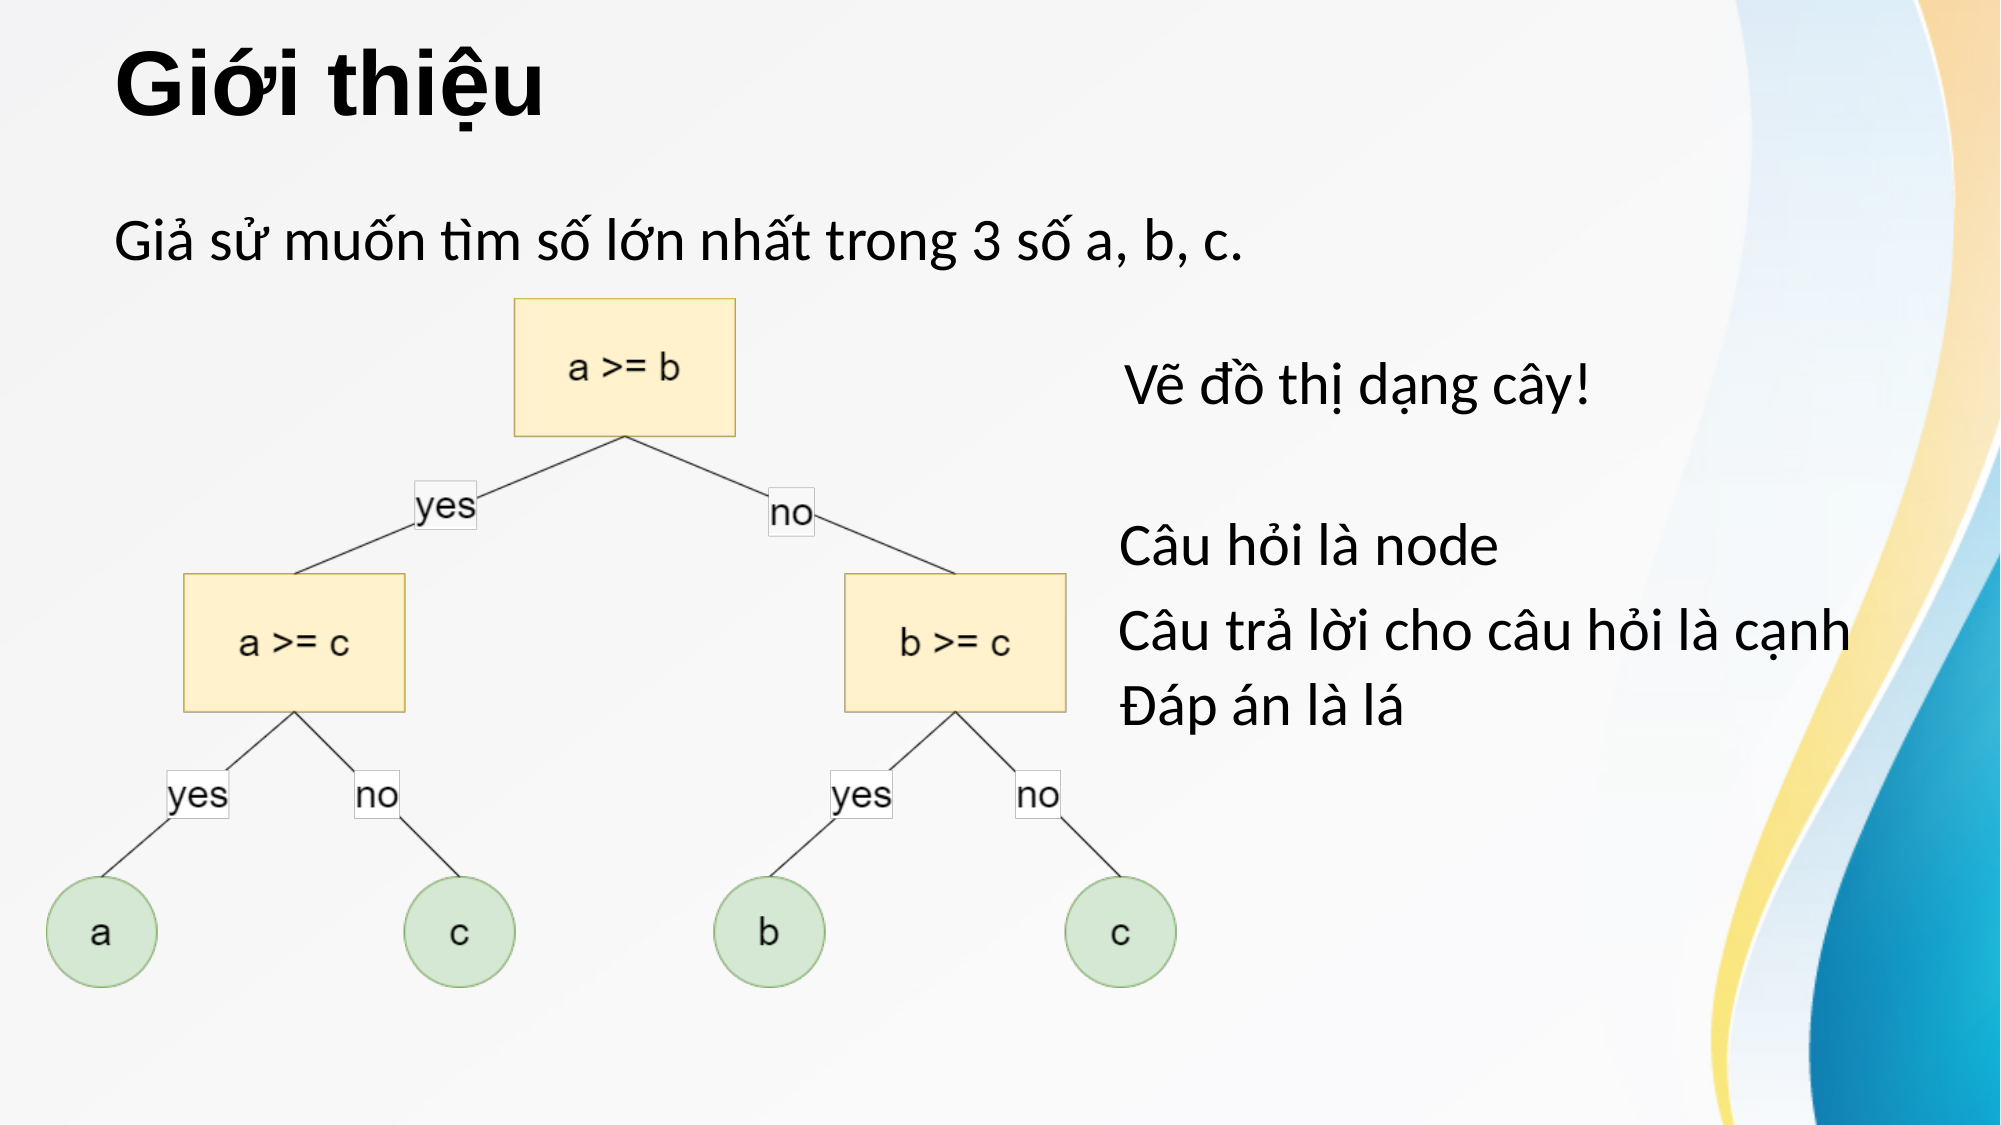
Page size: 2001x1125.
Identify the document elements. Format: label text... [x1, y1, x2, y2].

list Giả sử muốn tìm số lớn nhất trong 3 số a, b, c. Vẽ đồ thị dạng cây! Câu hỏi là node Câu trả lời cho câu hỏi là cạnh Đáp án là lá [99, 192, 1928, 1006]
picture [0, 0, 2001, 1125]
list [46, 298, 1178, 988]
title Giới thiệu [99, 30, 1901, 127]
